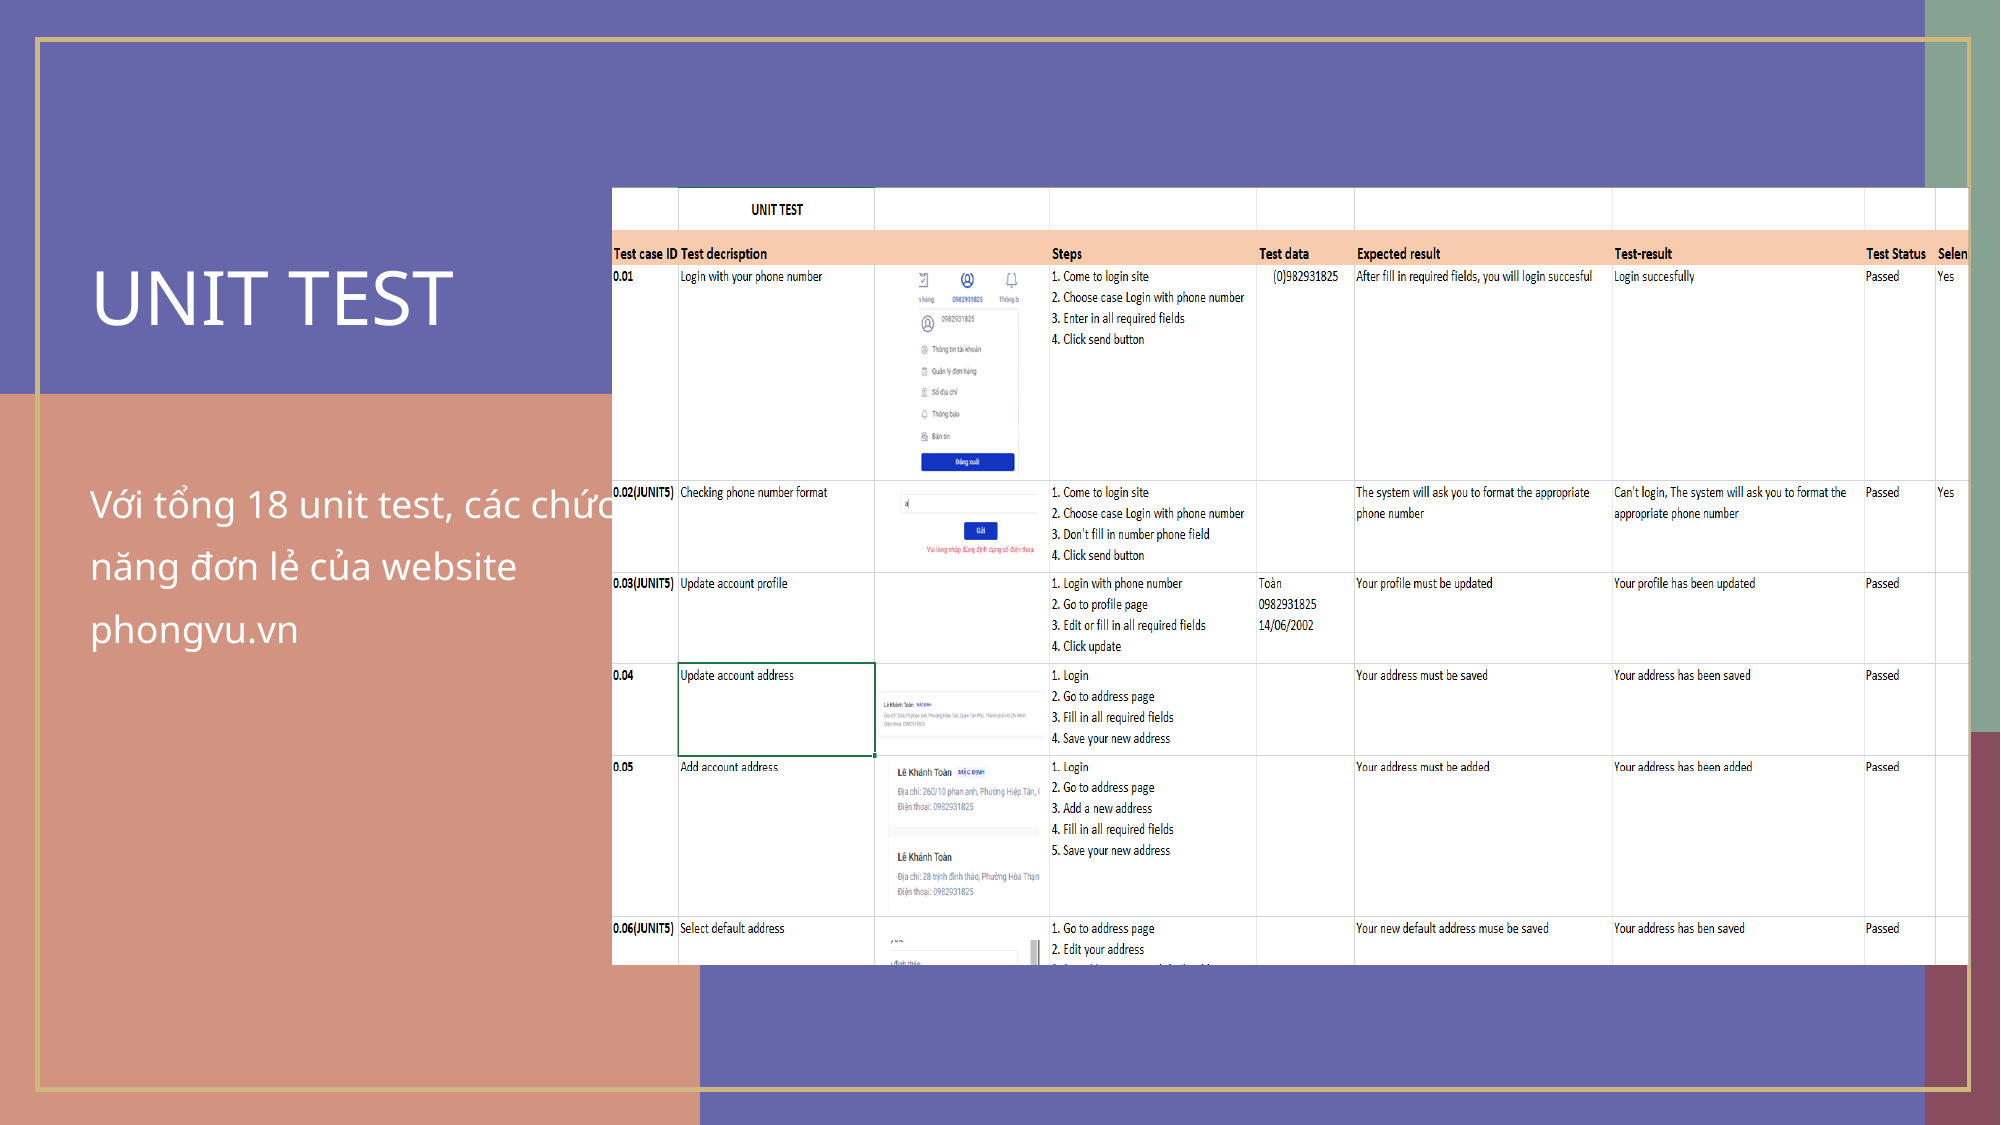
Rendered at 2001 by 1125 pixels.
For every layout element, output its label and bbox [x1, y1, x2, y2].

picture [612, 187, 1969, 965]
text_box [36, 38, 1970, 1090]
